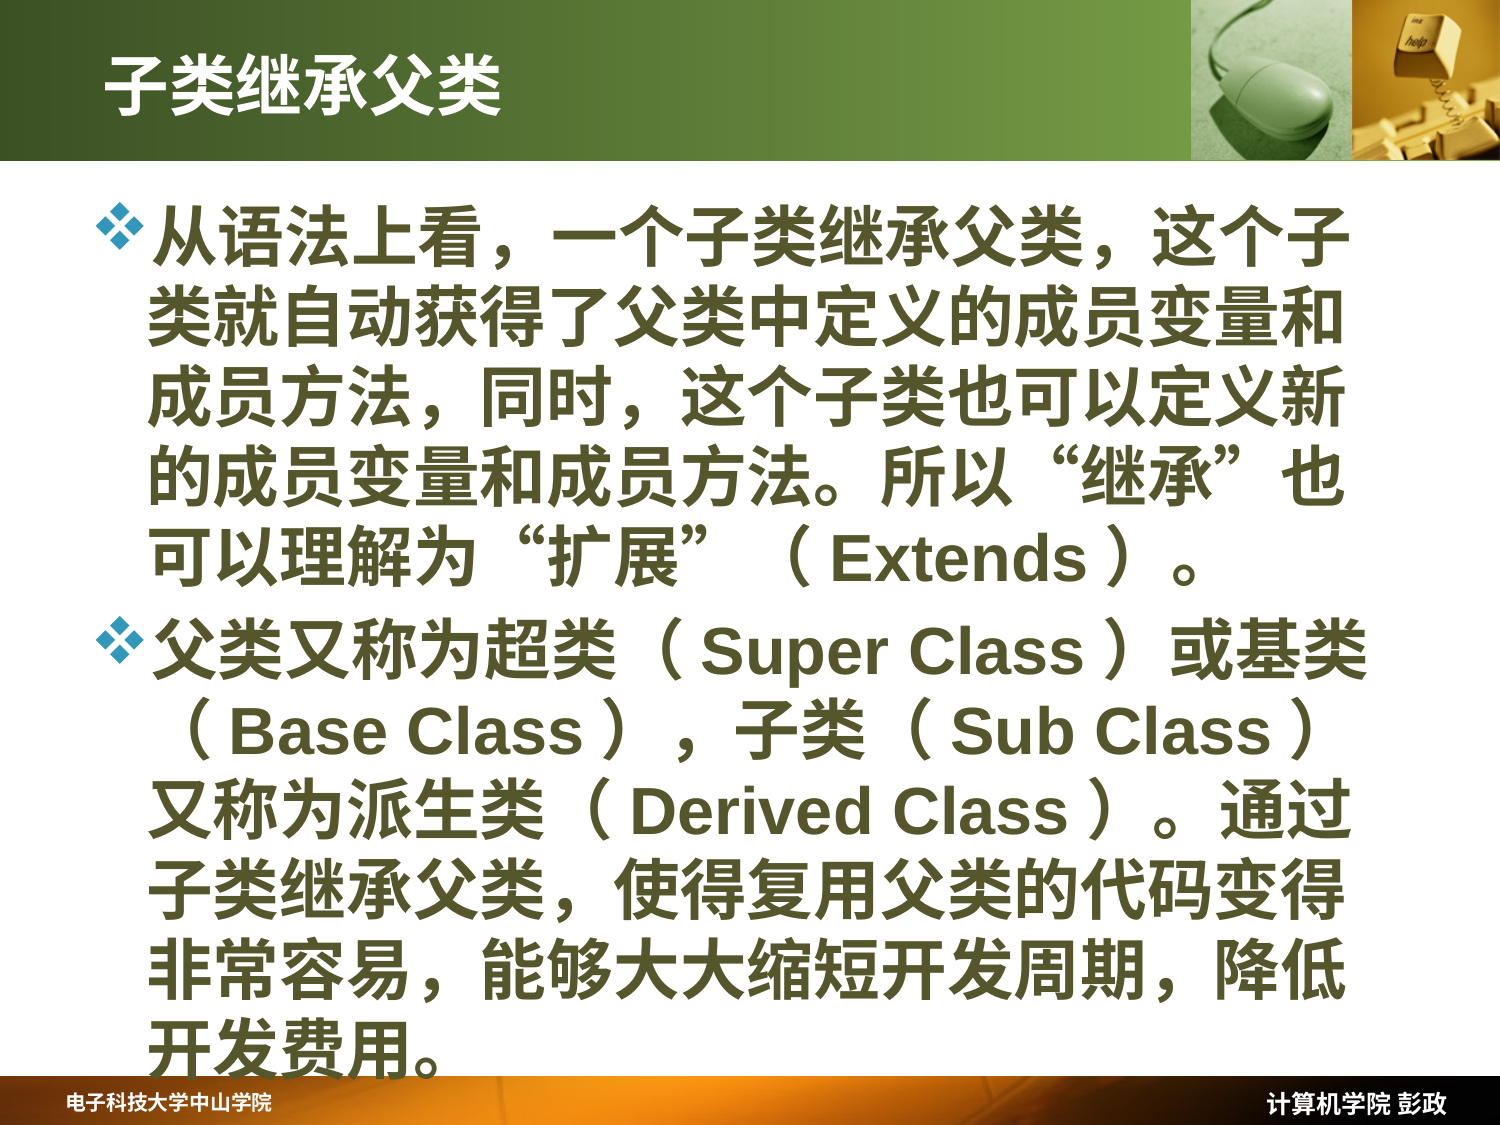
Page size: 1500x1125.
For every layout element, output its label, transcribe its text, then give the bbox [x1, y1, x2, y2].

title 子类继承父类 [87, 37, 1175, 130]
footer 计算机学院 彭政 [1012, 1081, 1463, 1125]
picture [0, 1076, 1500, 1125]
slide_number 电子科技大学中山学院 [50, 1082, 500, 1125]
list 从语法上看，一个子类继承父类，这个子类就自动获得了父类中定义的成员变量和成员方法，同时，这个子类也可以定义新的成员变量和成员方法。所以“继承”也可以理解为“扩展”（Extends）。 父类又称为超类（Super Class）或基类（Base Class），子类（Sub Class）又称为派生类（Derived Class）。通过子类继承父类，使得复用父类的代码变得非常容易，能够大大缩短开发周期，降低开发费用。 [75, 187, 1425, 1050]
picture [1191, 0, 1500, 160]
